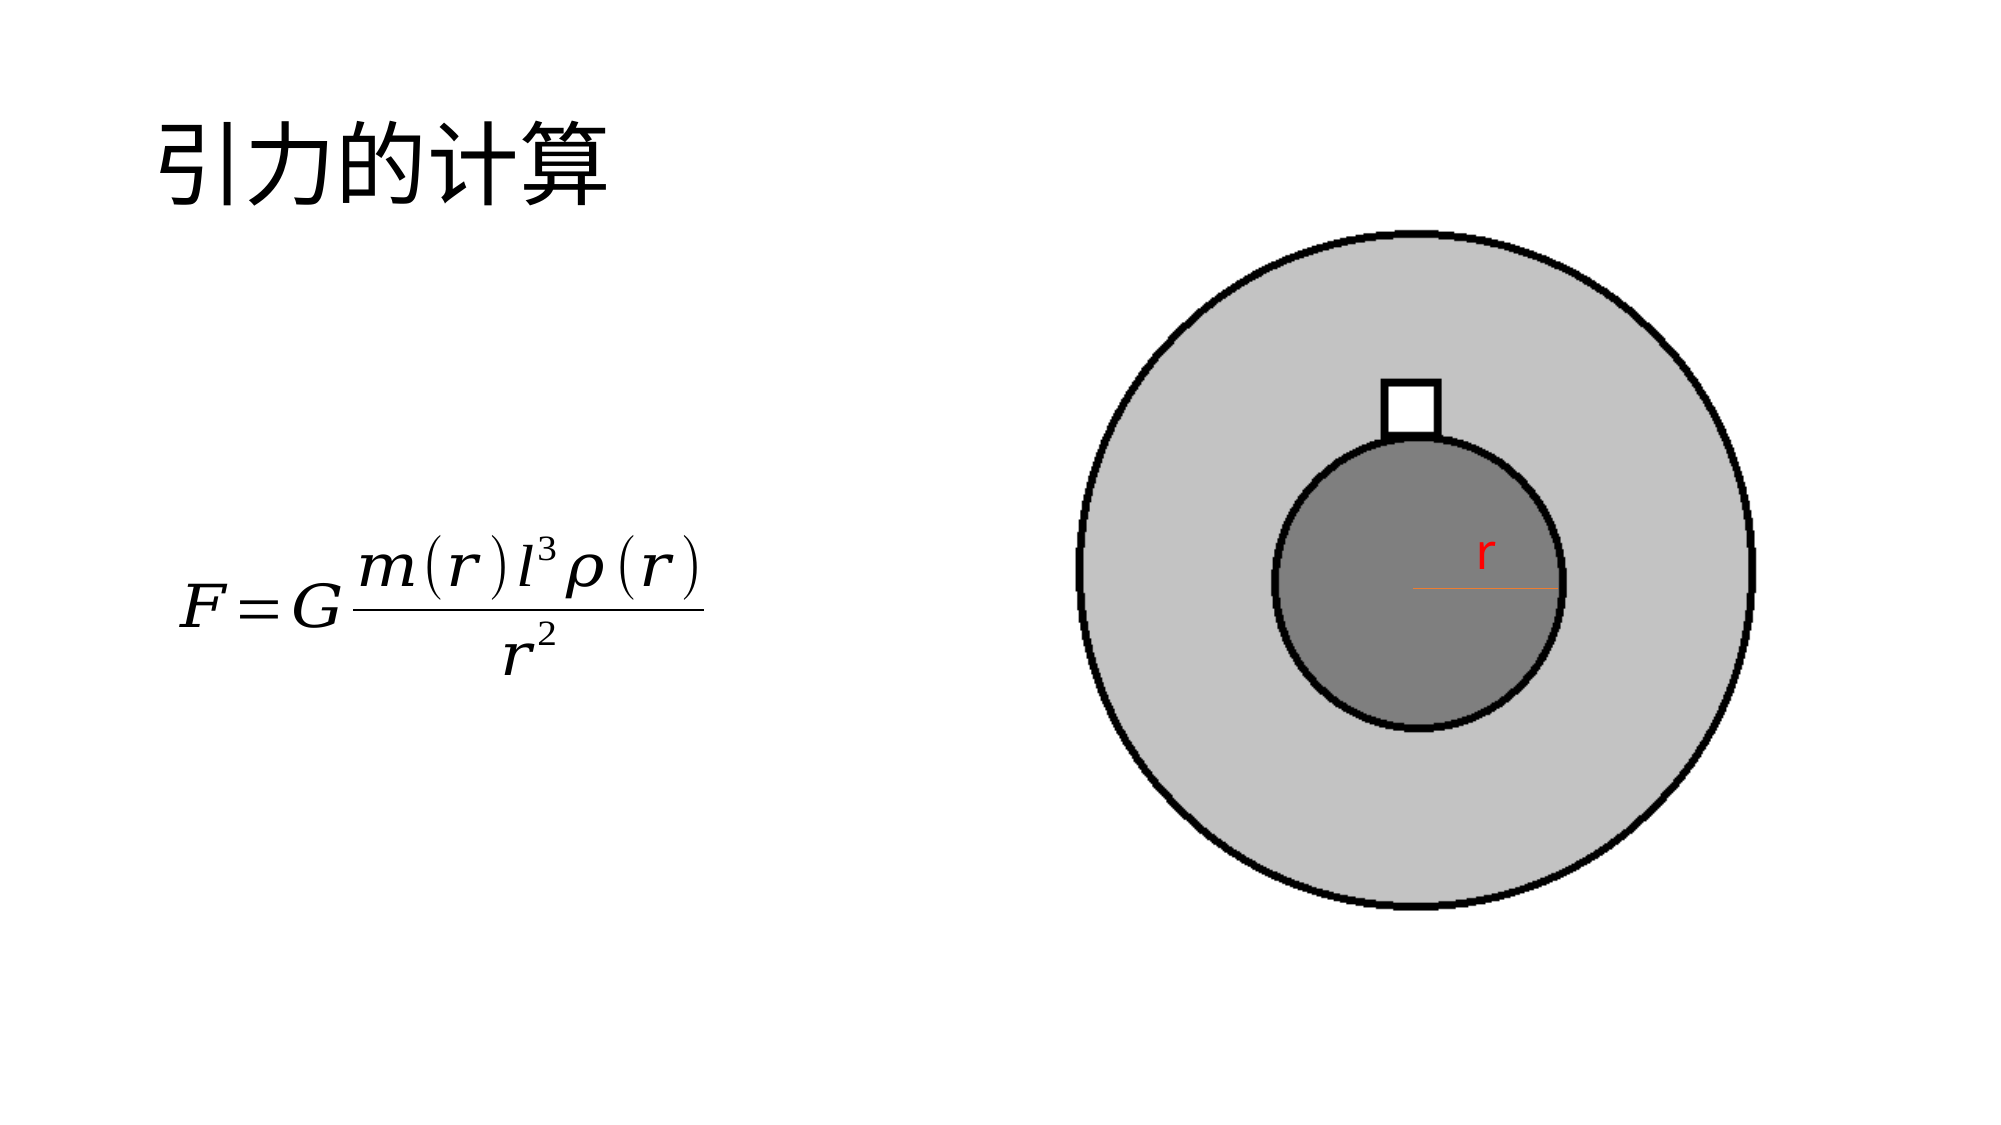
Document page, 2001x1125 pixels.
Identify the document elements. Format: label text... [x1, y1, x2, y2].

title 引力的计算 [137, 59, 1863, 278]
picture [871, 124, 2000, 1001]
